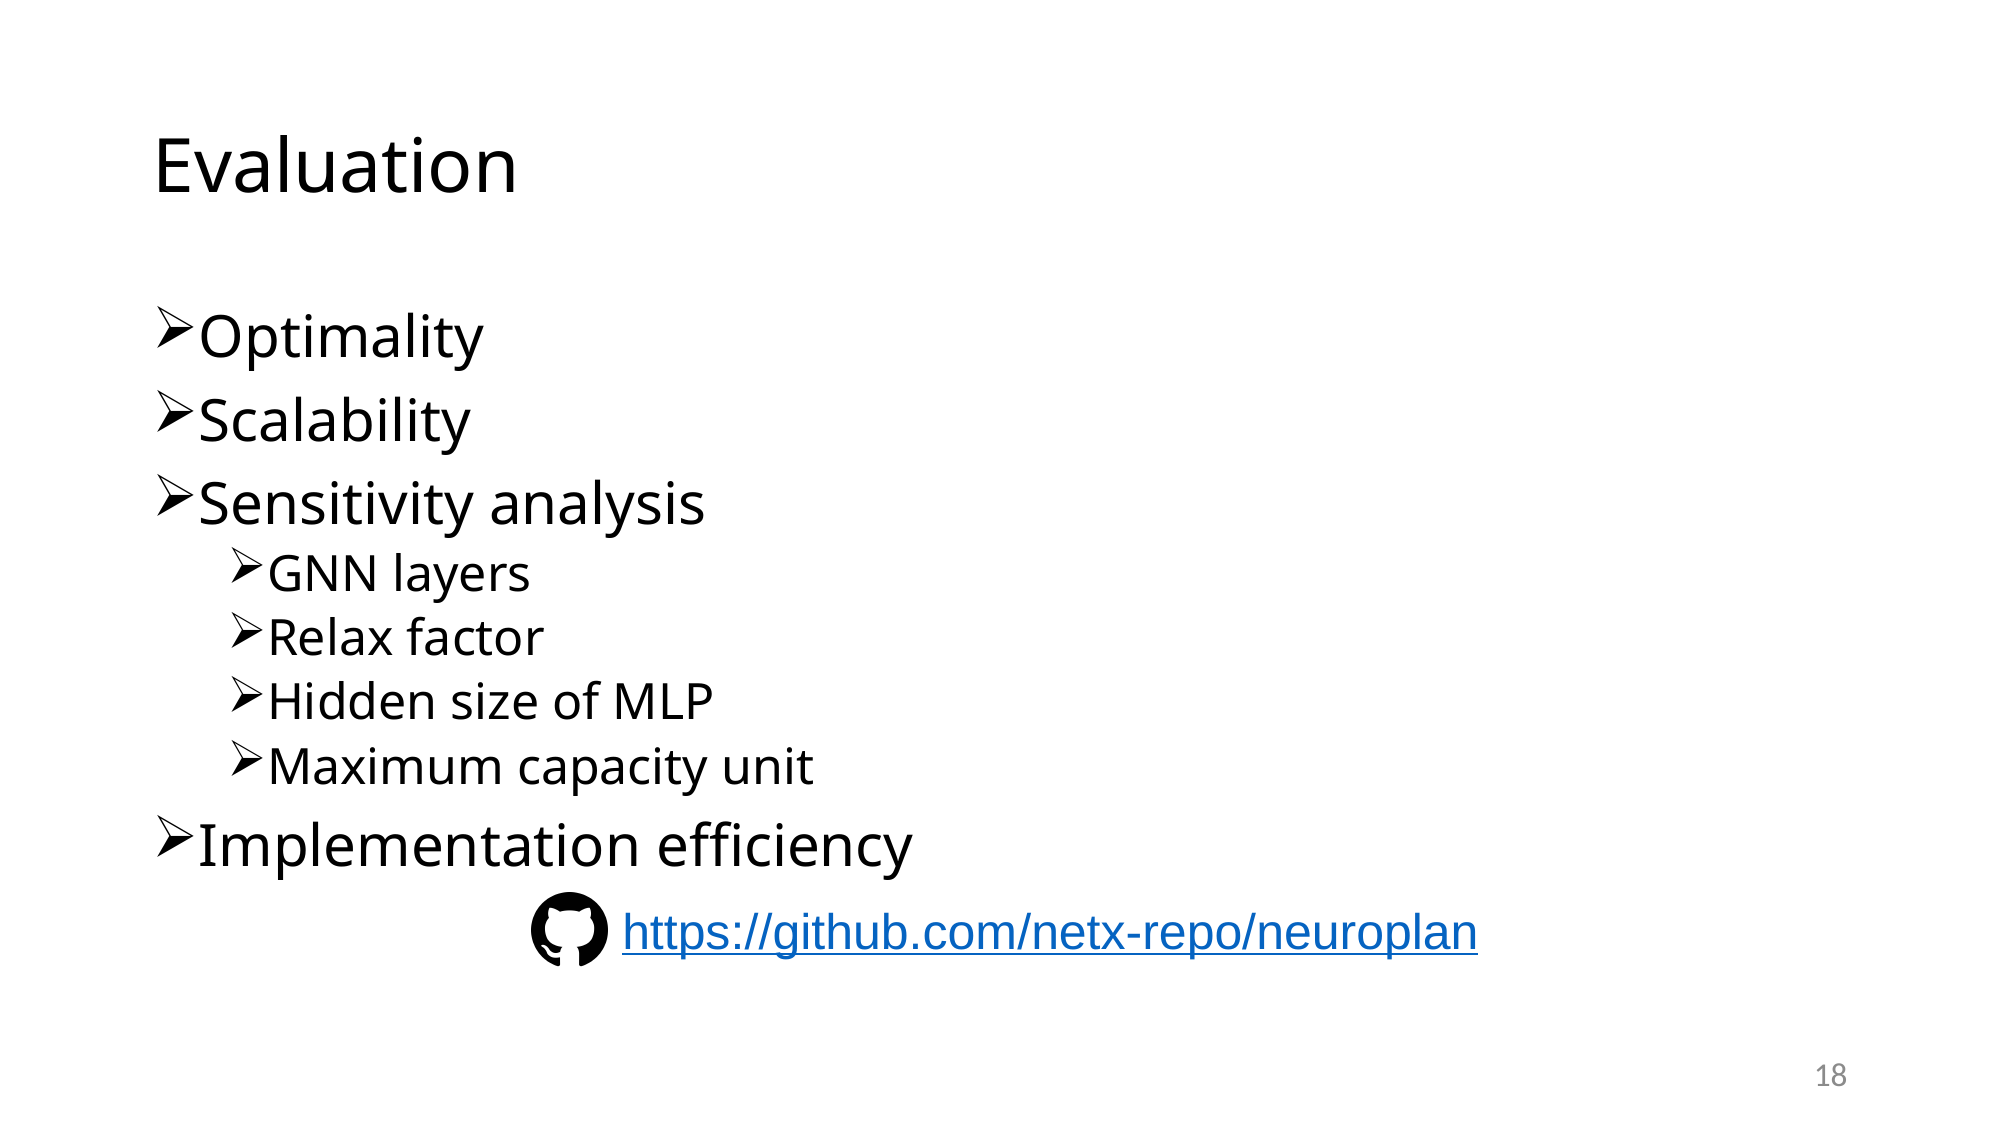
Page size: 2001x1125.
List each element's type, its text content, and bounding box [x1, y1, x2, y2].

slide_number 18 [1412, 1042, 1863, 1103]
text_box https://github.com/netx-repo/neuroplan [608, 892, 1544, 968]
picture [531, 892, 608, 969]
title Evaluation [137, 59, 1863, 278]
list Optimality Scalability Sensitivity analysis GNN layers Relax factor Hidden size of MLP Maximum capacity unit Implementation efficiency [137, 299, 1863, 1014]
